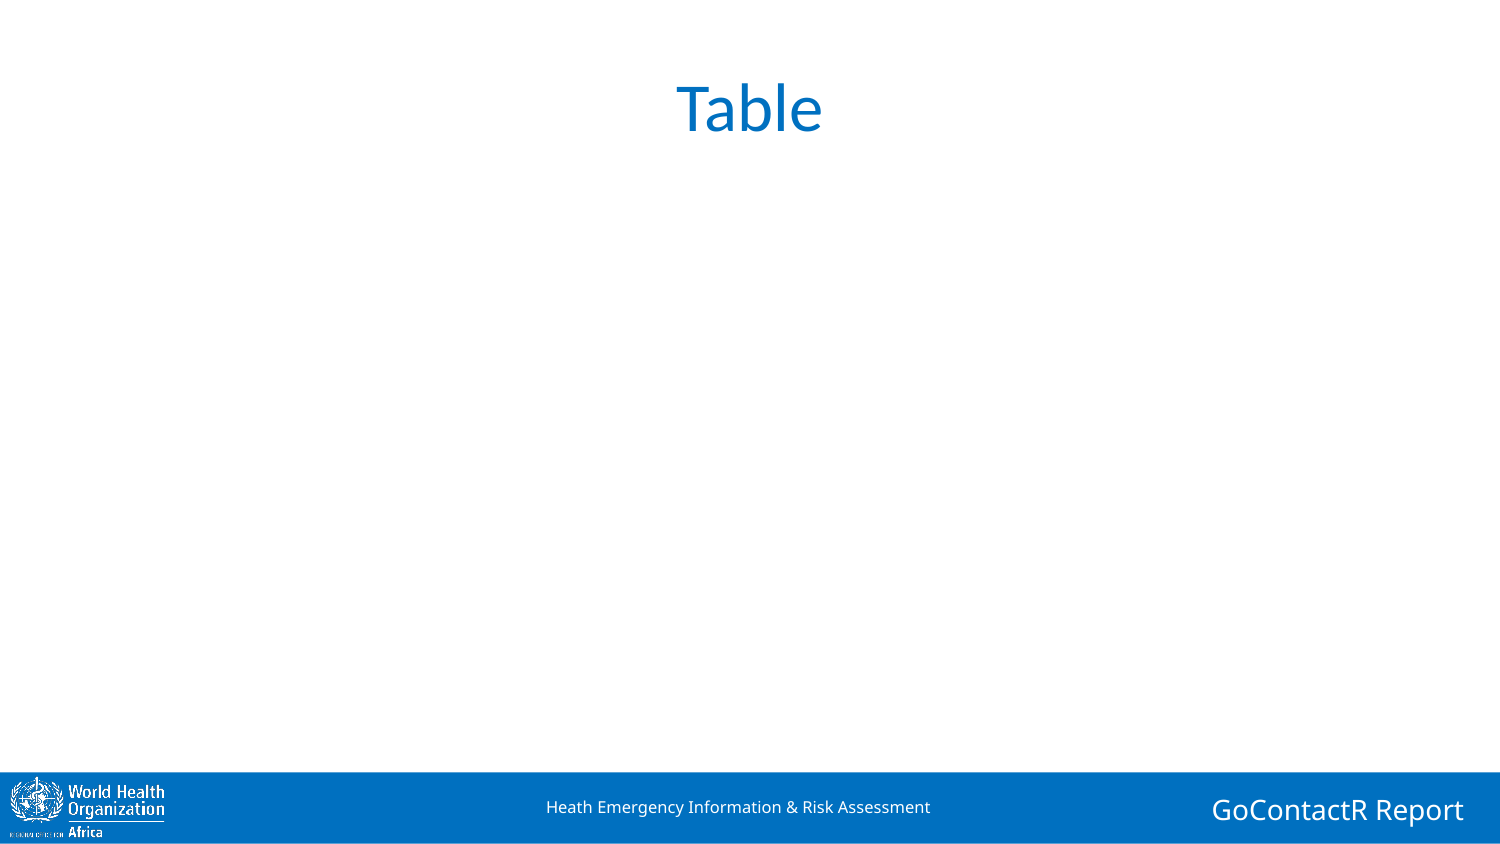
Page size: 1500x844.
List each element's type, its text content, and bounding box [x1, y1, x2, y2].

title Table [75, 33, 1425, 175]
picture [7, 775, 166, 839]
